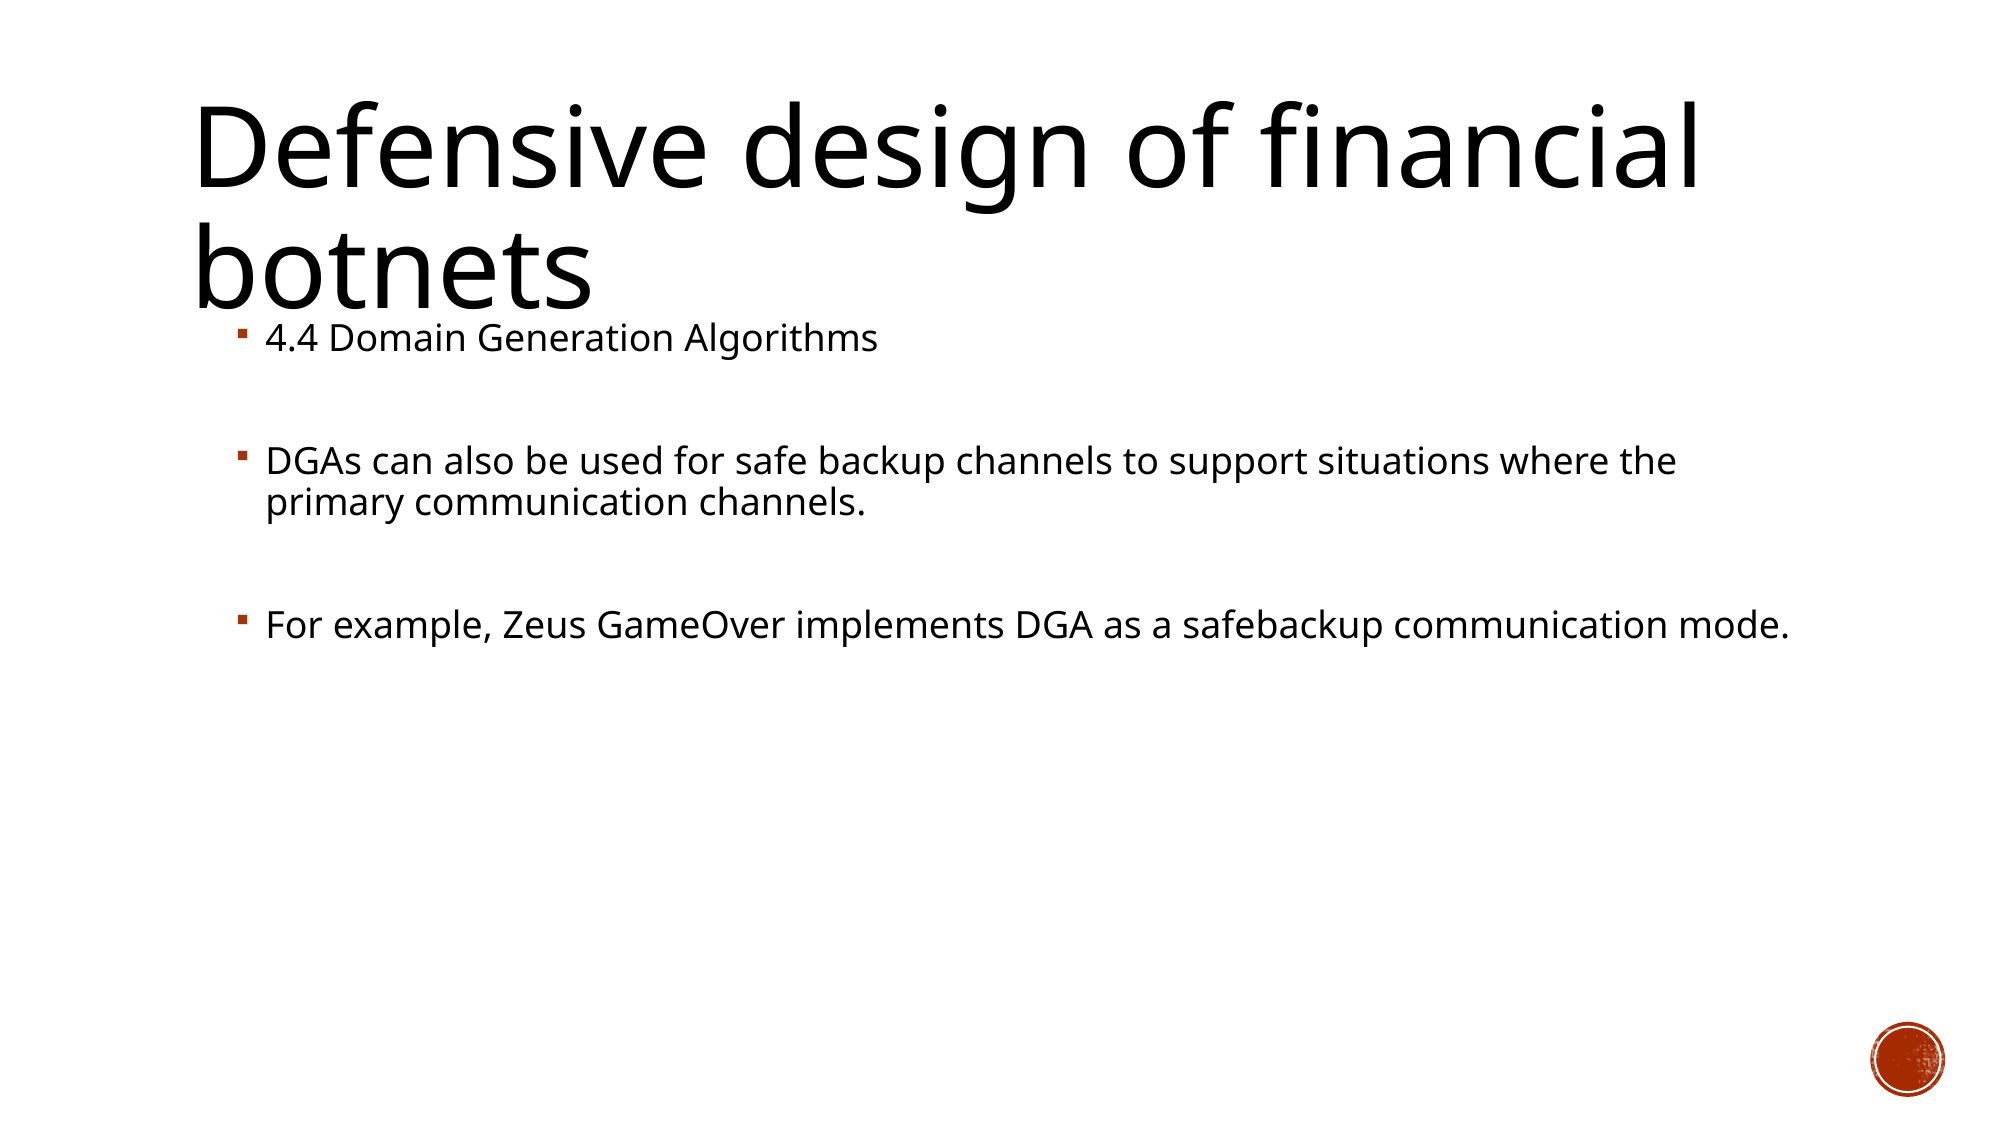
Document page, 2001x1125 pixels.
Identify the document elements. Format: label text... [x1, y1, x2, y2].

title Defensive design of financial botnets [175, 79, 1826, 312]
list 4.4 Domain Generation Algorithms DGAs can also be used for safe backup channels to support situations where the primary communication channels. For example, Zeus GameOver implements DGA as a safebackup communication mode. [175, 312, 1826, 977]
